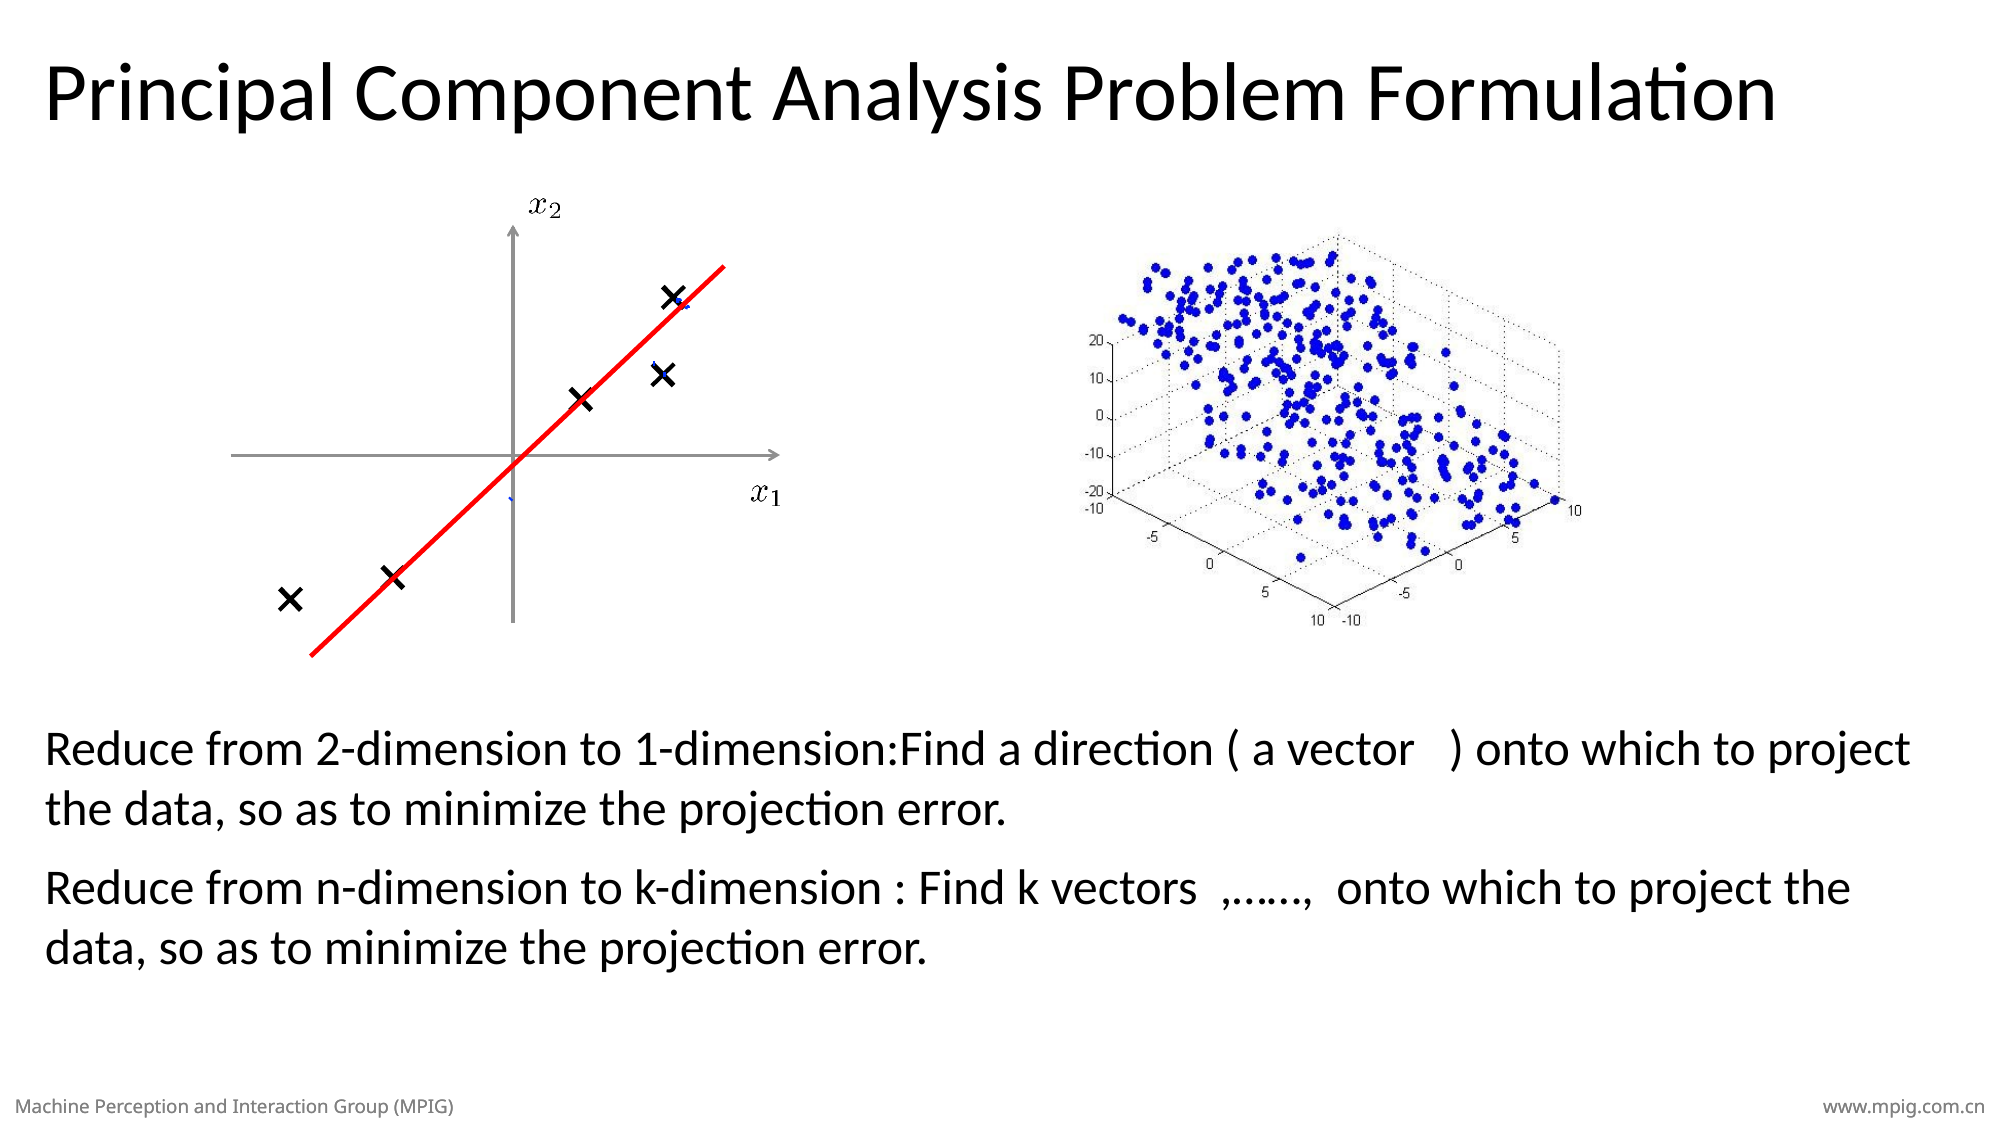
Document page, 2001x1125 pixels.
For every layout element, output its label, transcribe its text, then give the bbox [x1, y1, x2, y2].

text_box Principal Component Analysis Problem Formulation [30, 30, 1897, 145]
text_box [230, 198, 780, 624]
picture [1038, 201, 1614, 657]
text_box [310, 266, 725, 657]
